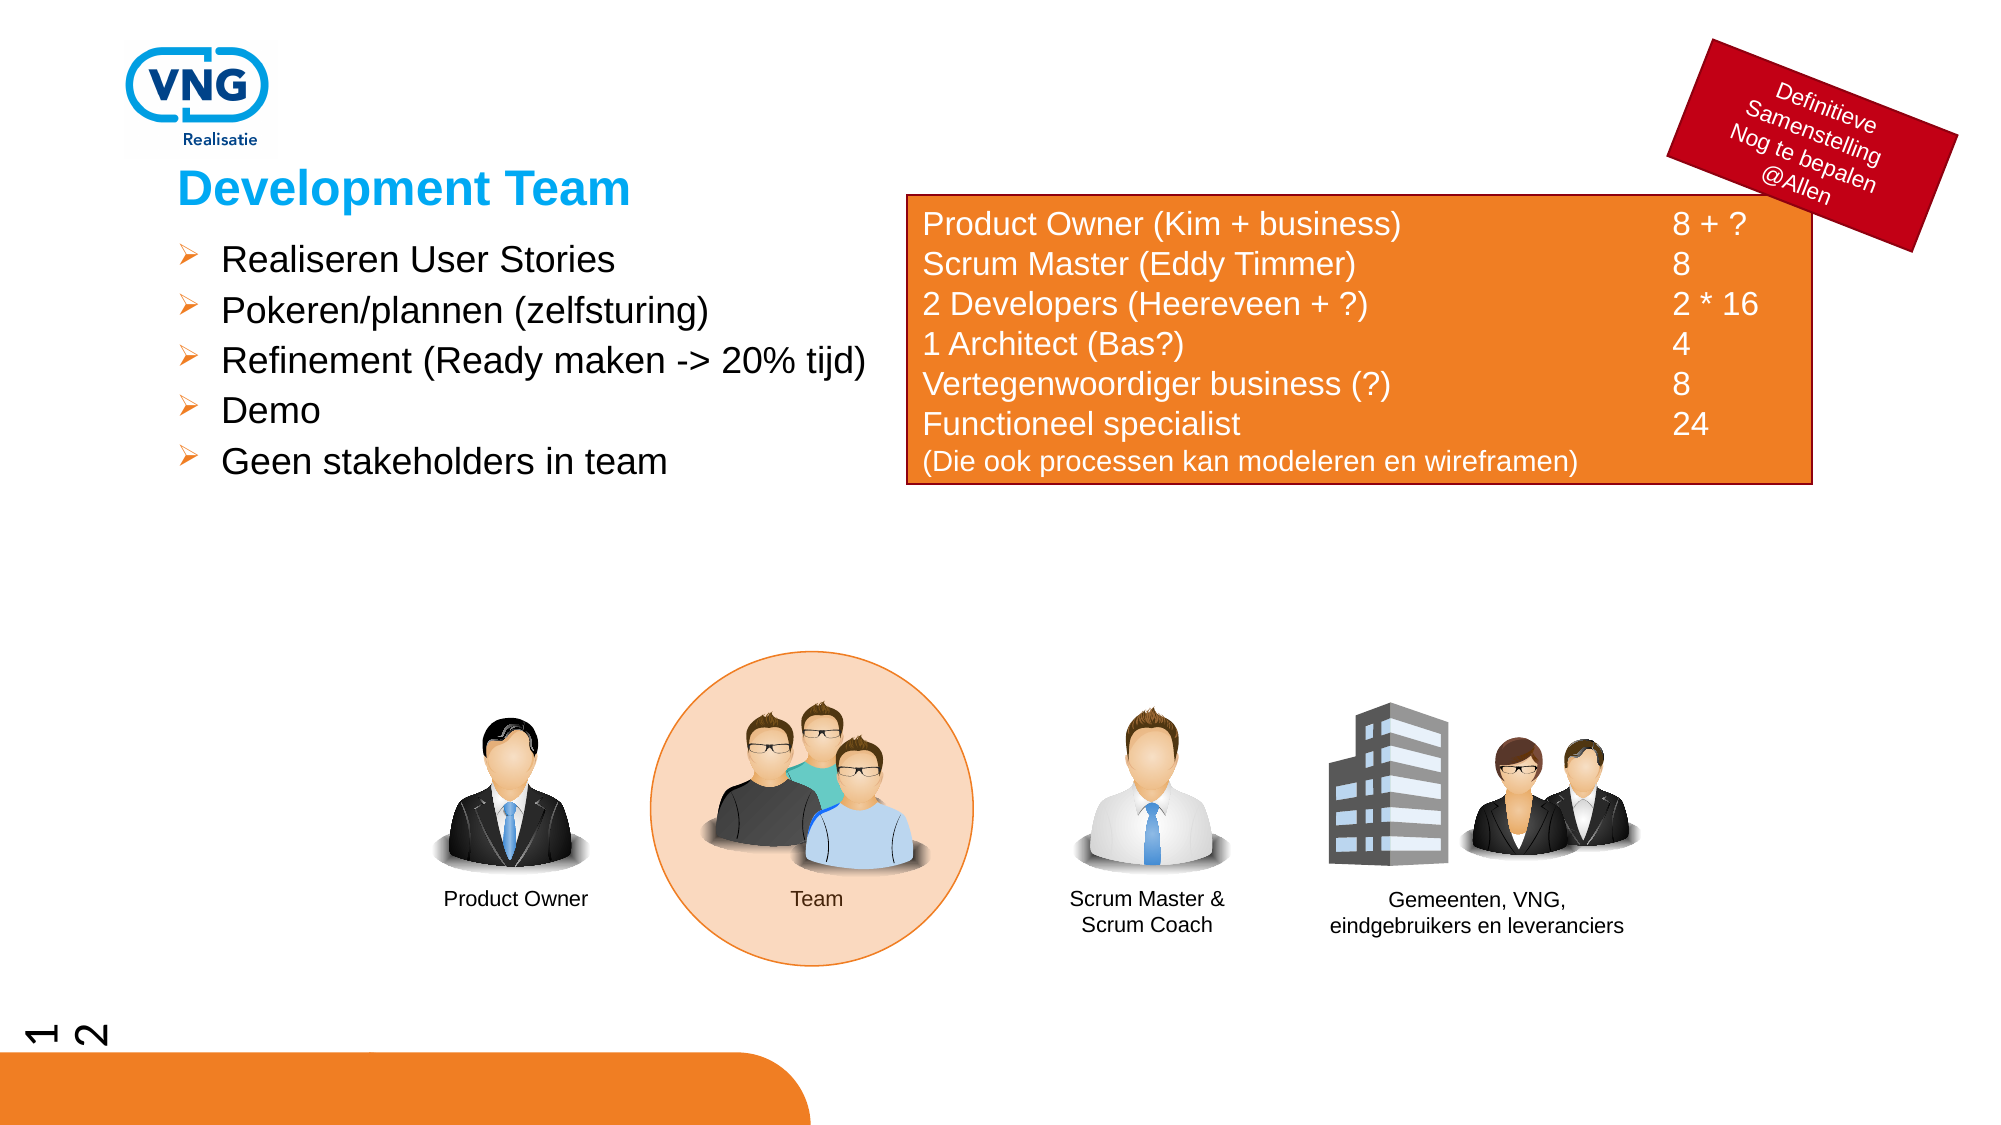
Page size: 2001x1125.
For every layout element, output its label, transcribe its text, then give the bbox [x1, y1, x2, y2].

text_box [1458, 794, 1584, 861]
title Development Team [177, 162, 1759, 219]
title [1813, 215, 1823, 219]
text_box [733, 946, 891, 966]
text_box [1491, 731, 1546, 782]
text_box [713, 651, 910, 684]
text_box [699, 700, 932, 877]
text_box Definitieve Samenstelling Nog te bepalen @Allen [1666, 38, 1959, 253]
picture [124, 40, 278, 159]
text_box Gemeenten, VNG, eindgebruikers en leveranciers [1309, 878, 1646, 946]
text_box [1544, 782, 1642, 852]
text_box Product Owner (Kim + business) 8 + ? Scrum Master (Eddy Timmer) 8 2 Developers (Heereveen + ?) 2 * 16 1 Architect (Bas?) 4 Vertegenwoordiger business (?) 8 Functioneel specialist 24 (Die ook processen kan modeleren en wireframen) [906, 194, 1813, 485]
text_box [1562, 741, 1606, 782]
text_box 12 [0, 992, 60, 1063]
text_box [491, 684, 1490, 935]
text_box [431, 715, 491, 876]
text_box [1563, 733, 1606, 770]
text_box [1496, 782, 1544, 838]
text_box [359, 877, 1304, 946]
list Realiseren User Stories Pokeren/plannen (zelfsturing) Refinement (Ready maken -> 20% tijd) Demo Geen stakeholders in team [177, 240, 1823, 979]
